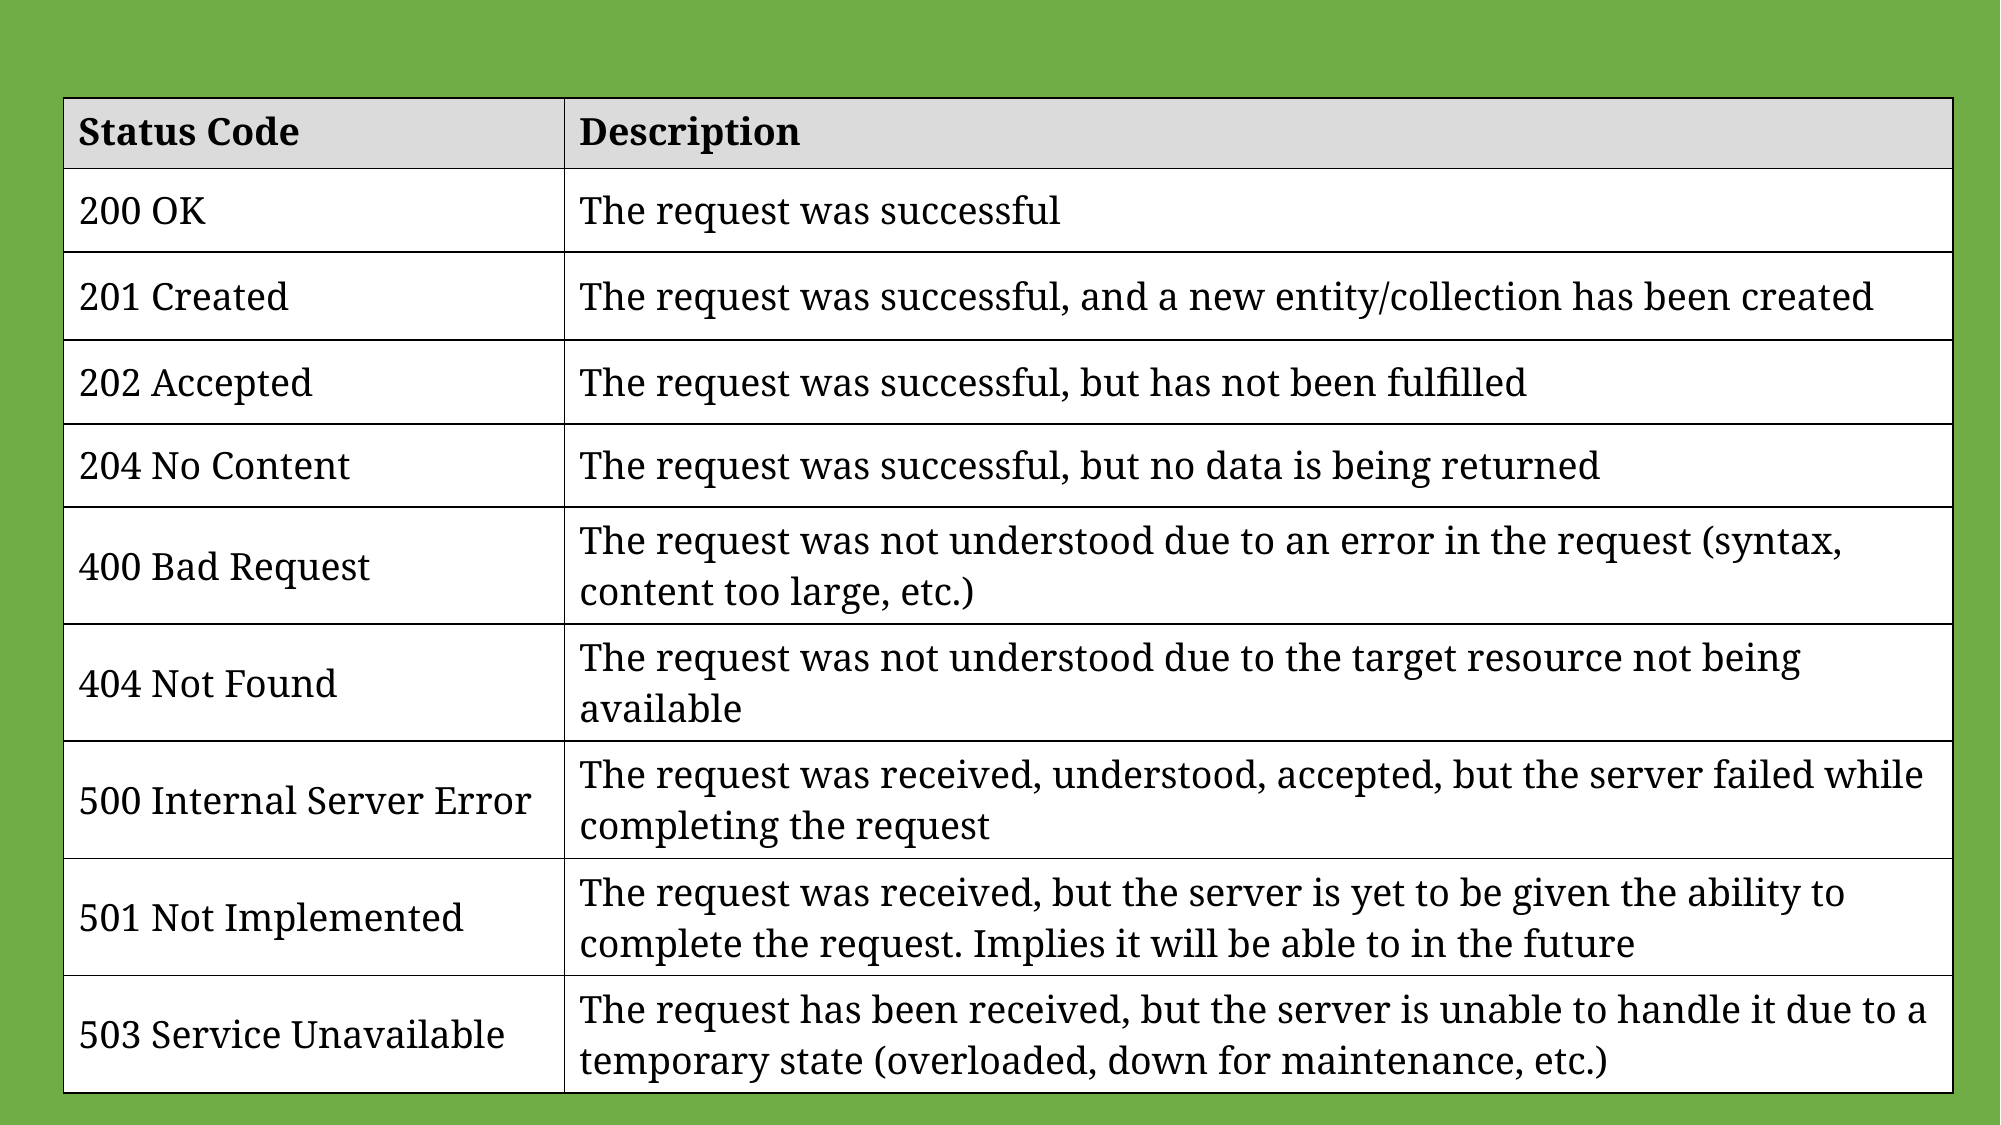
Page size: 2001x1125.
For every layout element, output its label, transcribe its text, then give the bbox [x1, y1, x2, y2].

table_cell 500 Internal Server Error [64, 742, 564, 858]
table_cell The request was successful [565, 169, 1952, 251]
table_cell The request was successful, but no data is being returned [565, 425, 1952, 506]
table_cell 202 Accepted [64, 341, 564, 423]
table_cell The request was received, understood, accepted, but the server failed while completing the request [565, 742, 1952, 858]
table_cell The request has been received, but the server is unable to handle it due to a temporary state (overloaded, down for maintenance, etc.) [565, 976, 1952, 1092]
table_cell The request was successful, but has not been fulfilled [565, 341, 1952, 423]
table_cell The request was received, but the server is yet to be given the ability to complete the request. Implies it will be able to in the future [565, 859, 1952, 975]
table_cell 400 Bad Request [64, 508, 564, 623]
table_cell 204 No Content [64, 425, 564, 506]
table_cell The request was not understood due to an error in the request (syntax, content too large, etc.) [565, 508, 1952, 623]
table_cell 200 OK [64, 169, 564, 251]
table_cell 503 Service Unavailable [64, 976, 564, 1092]
table_cell The request was not understood due to the target resource not being available [565, 625, 1952, 740]
table_cell 201 Created [64, 253, 564, 339]
table_header Status Code [64, 99, 564, 168]
table_cell 404 Not Found [64, 625, 564, 740]
table_header Description [565, 99, 1952, 168]
table_cell The request was successful, and a new entity/collection has been created [565, 253, 1952, 339]
table_cell 501 Not Implemented [64, 859, 564, 975]
